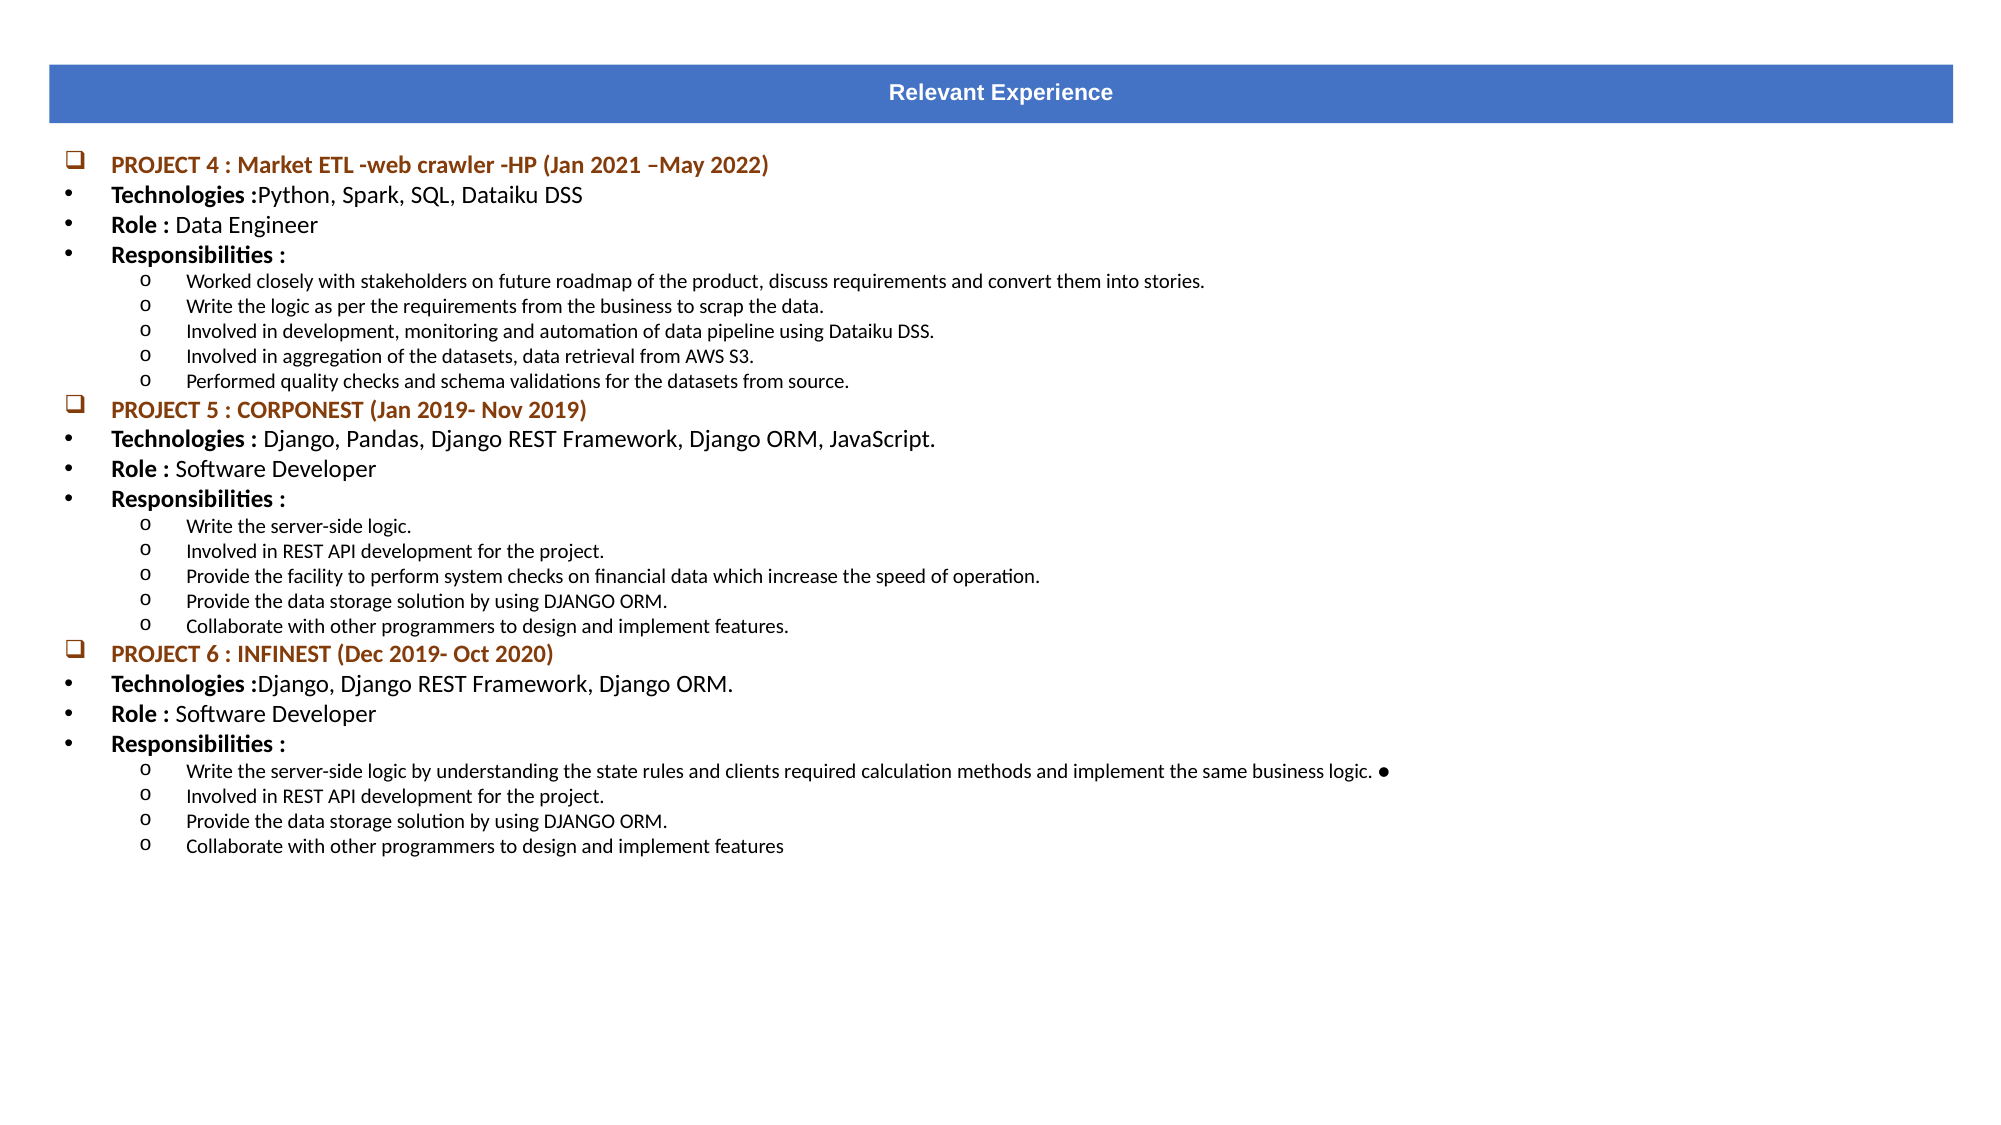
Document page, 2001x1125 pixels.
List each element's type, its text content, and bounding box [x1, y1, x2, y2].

text_box PROJECT 4 : Market ETL -web crawler -HP (Jan 2021 –May 2022) Technologies :Python, Spark, SQL, Dataiku DSS Role : Data Engineer Responsibilities : Worked closely with stakeholders on future roadmap of the product, discuss requirements and convert them into stories. Write the logic as per the requirements from the business to scrap the data. Involved in development, monitoring and automation of data pipeline using Dataiku DSS. Involved in aggregation of the datasets, data retrieval from AWS S3. Performed quality checks and schema validations for the datasets from source. PROJECT 5 : CORPONEST (Jan 2019- Nov 2019) Technologies : Django, Pandas, Django REST Framework, Django ORM, JavaScript. Role : Software Developer Responsibilities : Write the server-side logic. Involved in REST API development for the project. Provide the facility to perform system checks on financial data which increase the speed of operation. Provide the data storage solution by using DJANGO ORM. Collaborate with other programmers to design and implement features. PROJECT 6 : INFINEST (Dec 2019- Oct 2020) Technologies :Django, Django REST Framework, Django ORM. Role : Software Developer Responsibilities : Write the server-side logic by understanding the state rules and clients required calculation methods and implement the same business logic. ● Involved in REST API development for the project. Provide the data storage solution by using DJANGO ORM. Collaborate with other programmers to design and implement features [49, 141, 1979, 865]
text_box Relevant Experience [49, 64, 1954, 124]
